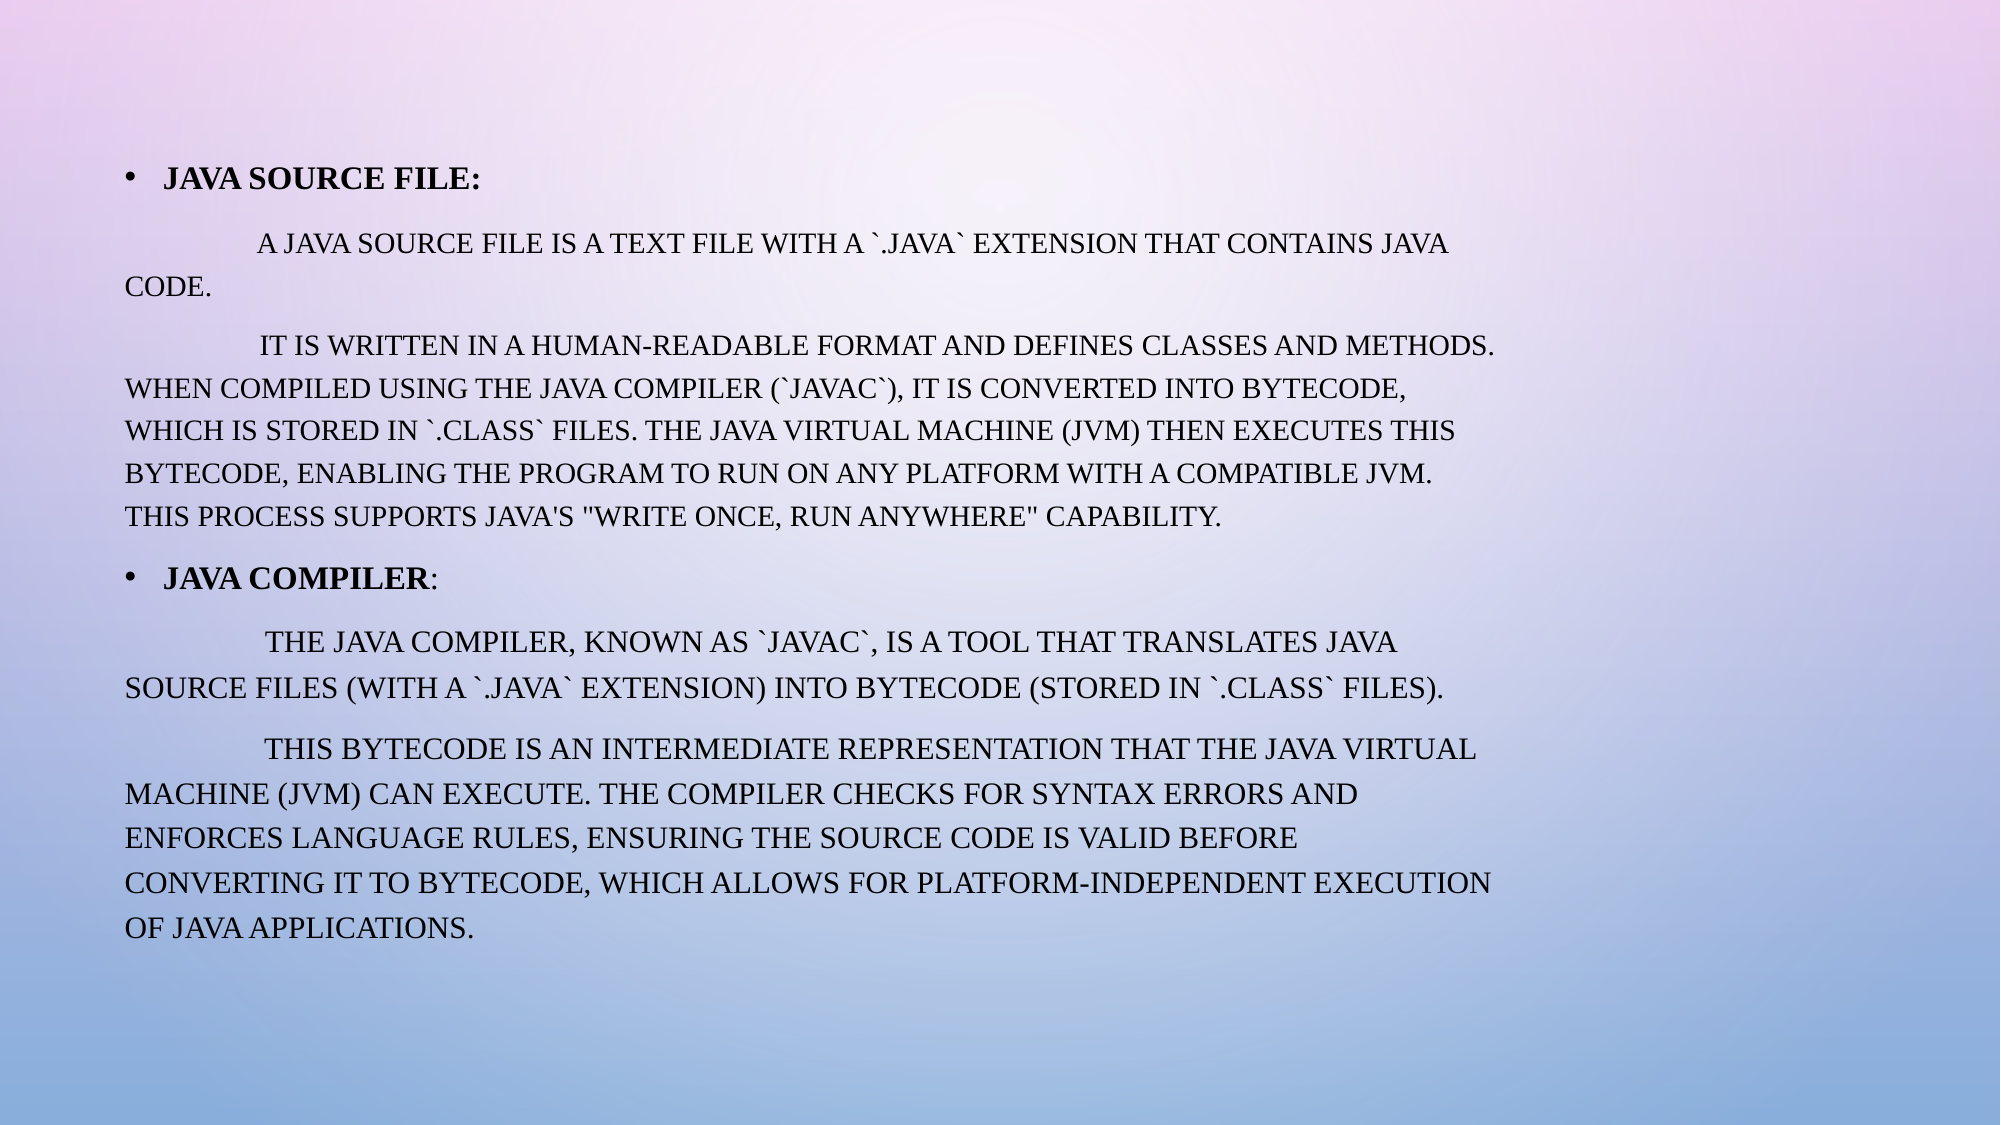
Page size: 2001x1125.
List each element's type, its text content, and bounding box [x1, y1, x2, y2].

list JAVA SOURCE FILE: A Java source file is a text file with a `.java` extension that contains Java code. It is written in a human-readable format and defines classes and methods. When compiled using the Java Compiler (`javac`), it is converted into bytecode, which is stored in `.class` files. The Java Virtual Machine (JVM) then executes this bytecode, enabling the program to run on any platform with a compatible JVM. This process supports Java's "write once, run anywhere" capability. JAVA COMPILER: The Java Compiler, known as `javac`, is a tool that translates Java source files (with a `.java` extension) into bytecode (stored in `.class` files). This bytecode is an intermediate representation that the Java Virtual Machine (JVM) can execute. The compiler checks for syntax errors and enforces language rules, ensuring the source code is valid before converting it to bytecode, which allows for platform-independent execution of Java applications. [109, 141, 1520, 973]
